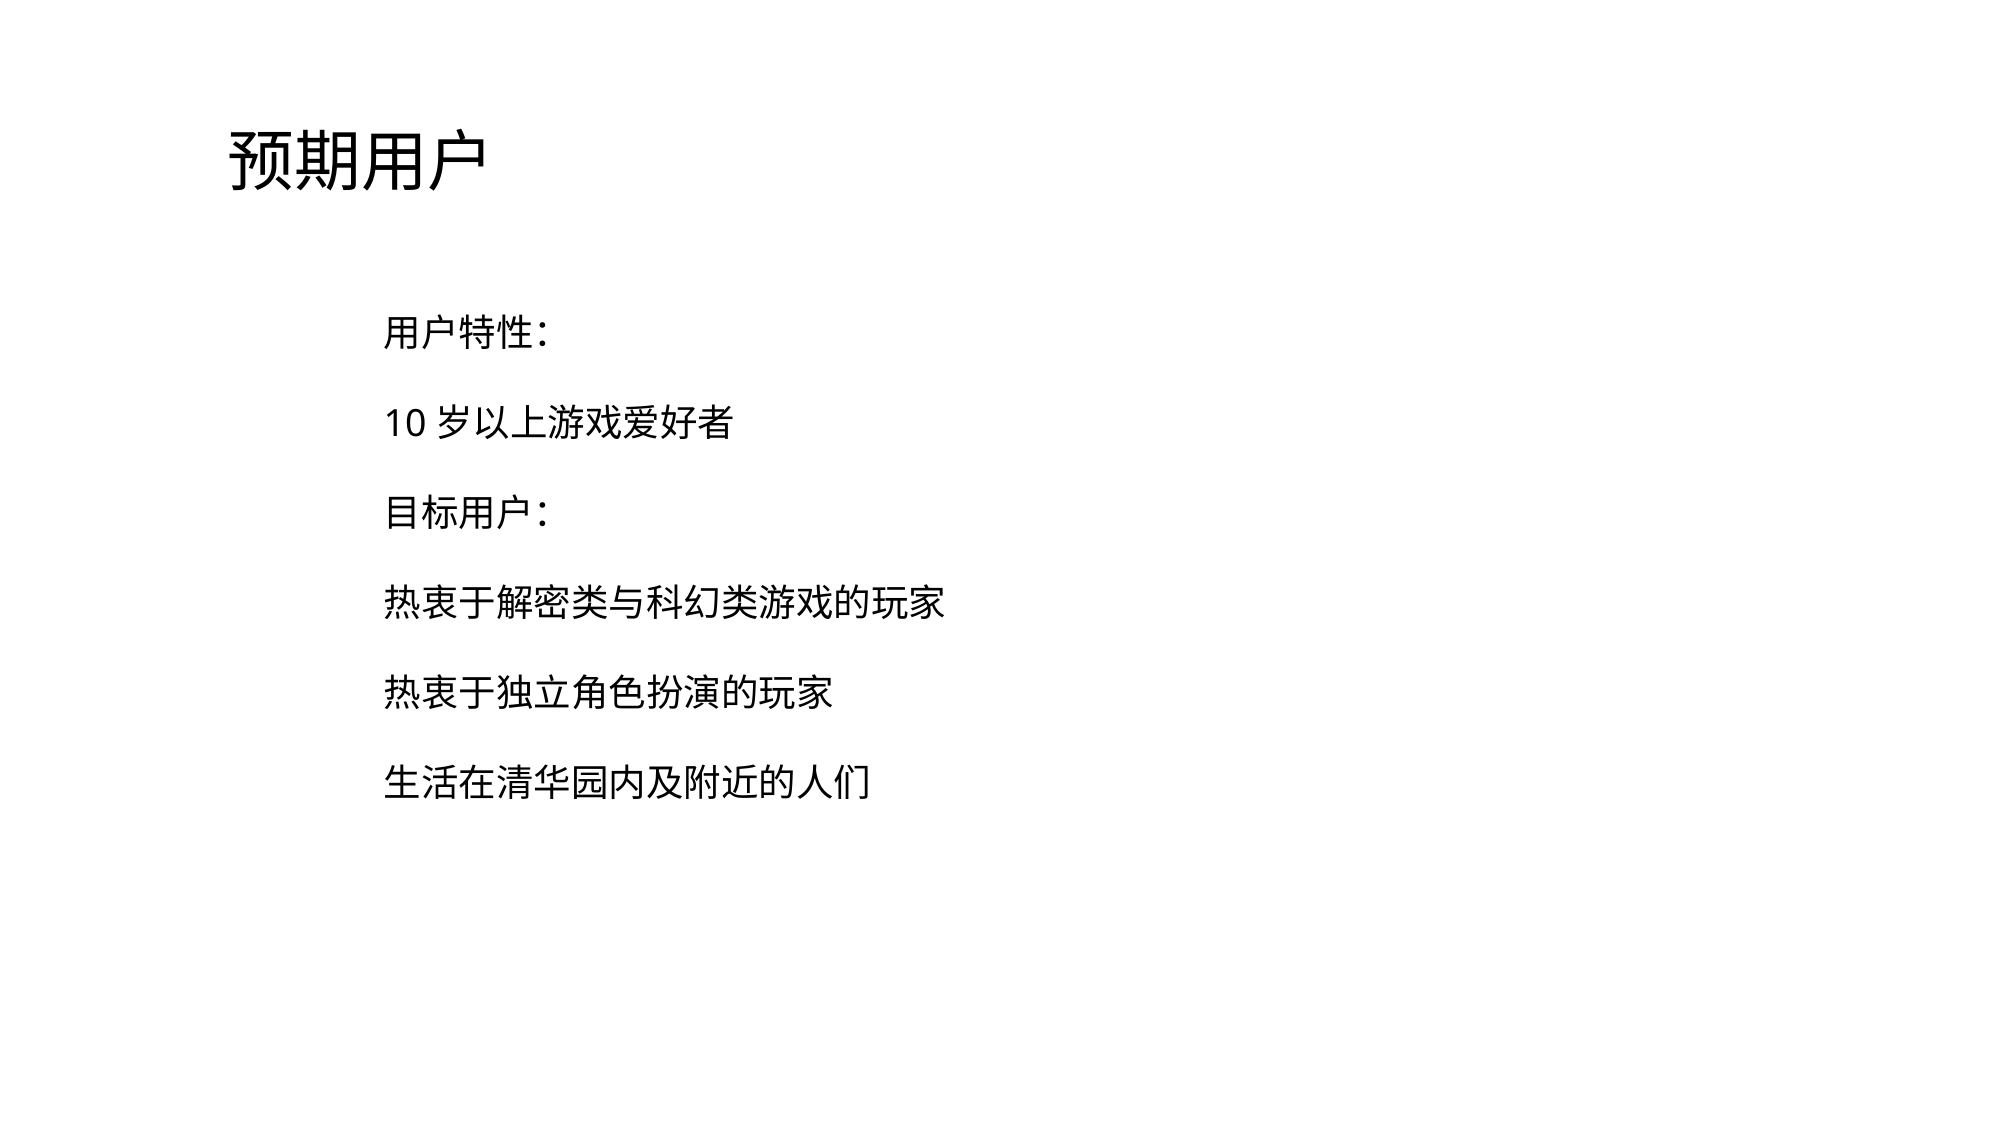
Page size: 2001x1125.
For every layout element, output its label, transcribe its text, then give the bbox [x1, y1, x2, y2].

text_box 预期用户 [212, 110, 1287, 206]
text_box 用户特性： 10岁以上游戏爱好者 目标用户： 热衷于解密类与科幻类游戏的玩家 热衷于独立角色扮演的玩家 生活在清华园内及附近的人们 [368, 301, 1340, 812]
